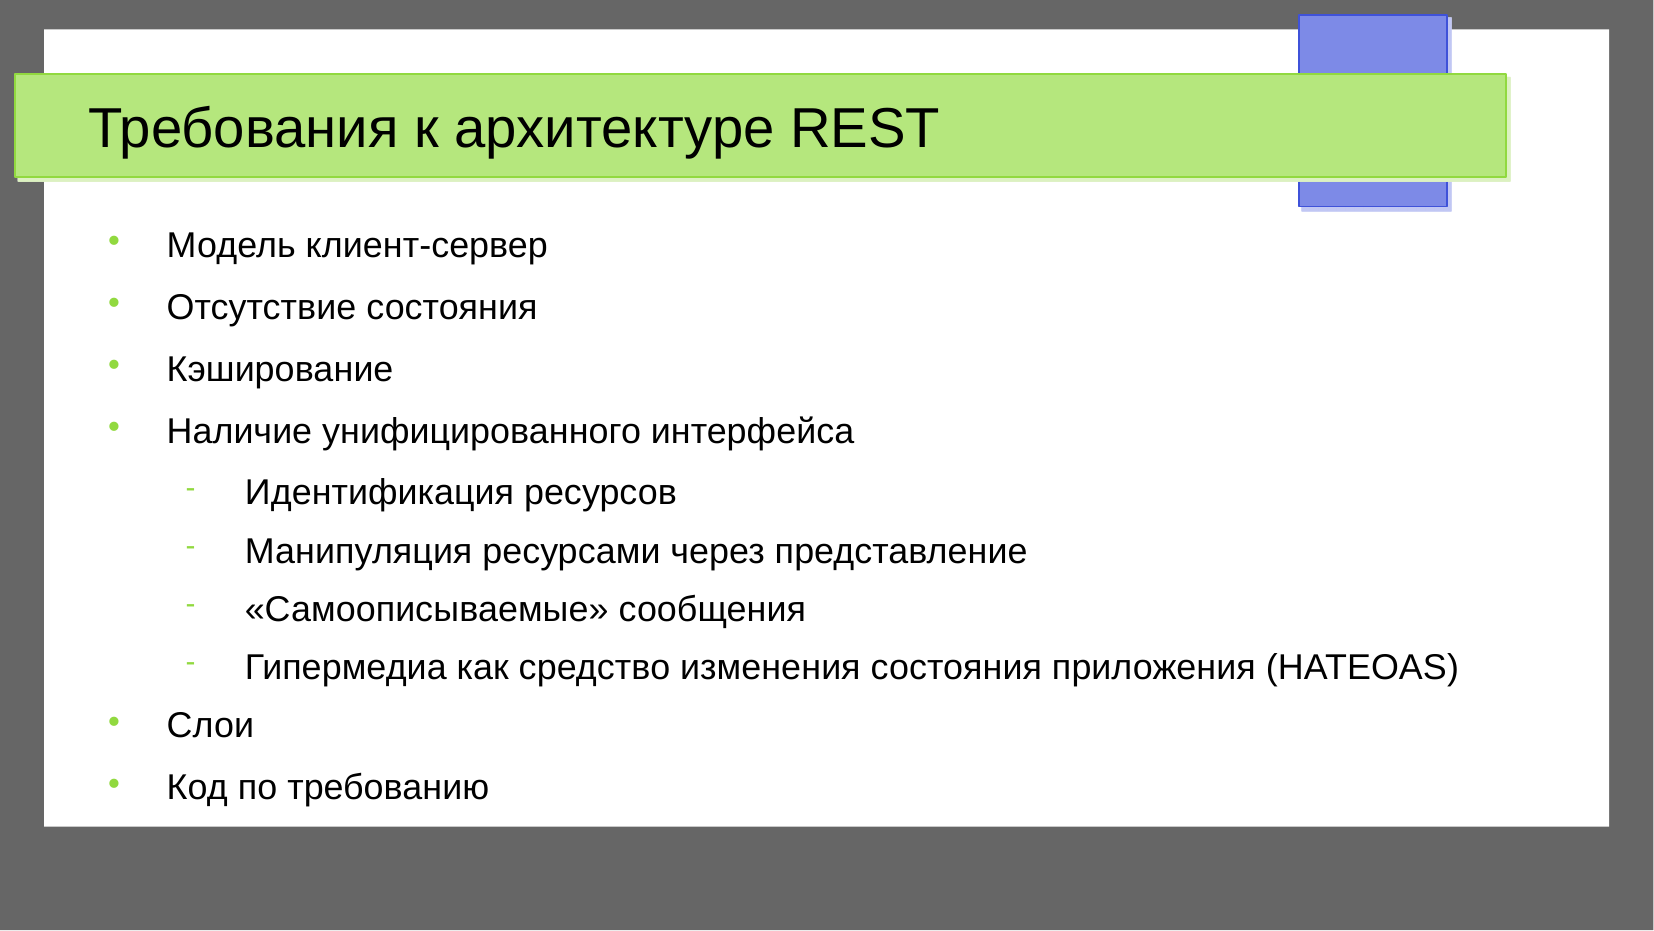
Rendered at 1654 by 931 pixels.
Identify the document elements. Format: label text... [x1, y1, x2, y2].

text_box Модель клиент-сервер Отсутствие состояния Кэширование Наличие унифицированного интерфейса Идентификация ресурсов Манипуляция ресурсами через представление «Самоописываемые» сообщения Гипермедиа как средство изменения состояния приложения (HATEOAS) Слои Код по требованию [88, 221, 1565, 812]
text_box Требования к архитектуре REST [88, 73, 1506, 178]
